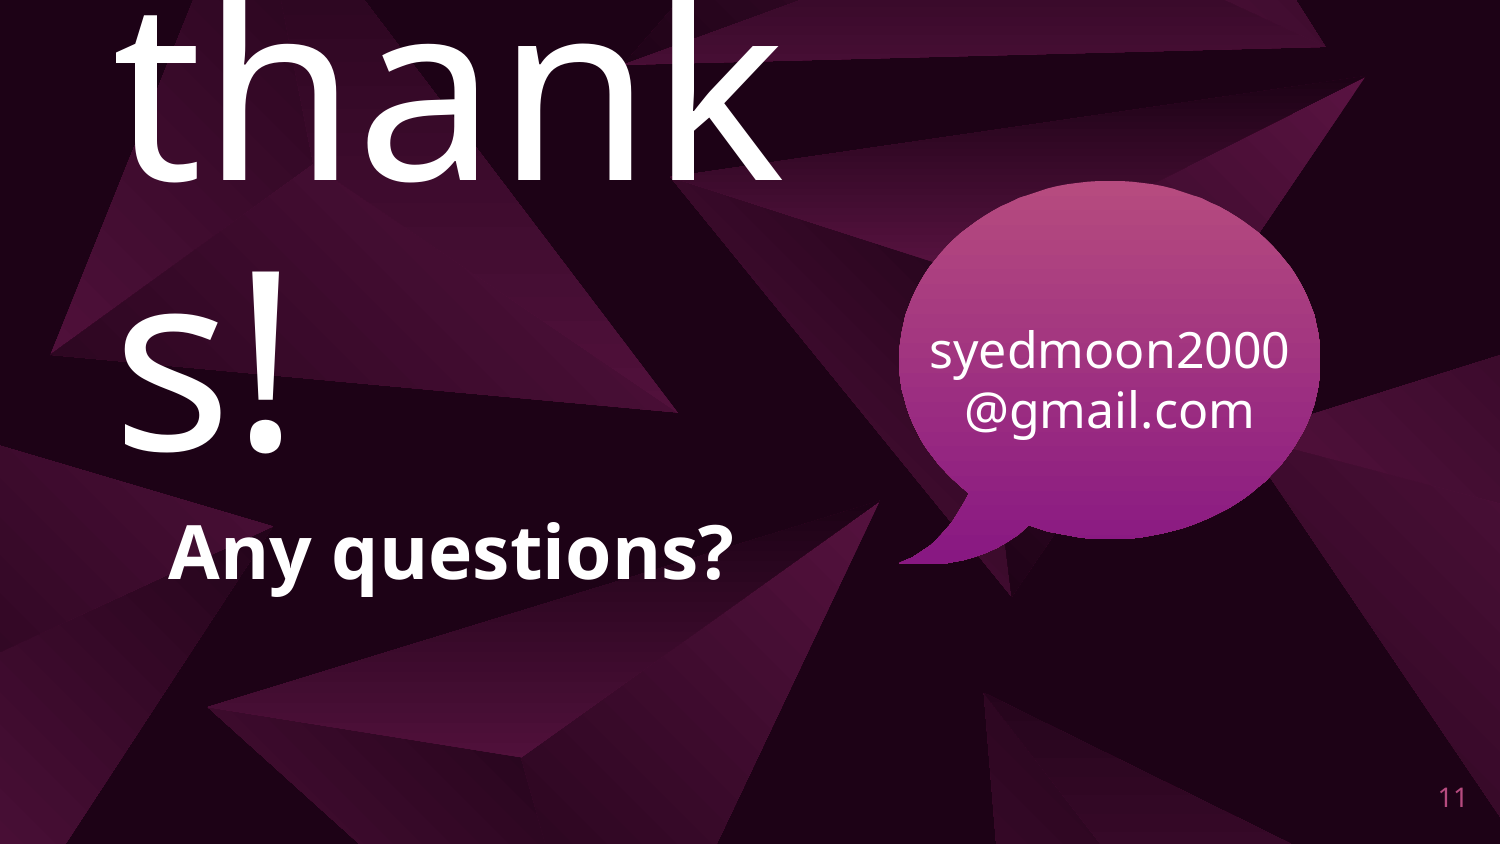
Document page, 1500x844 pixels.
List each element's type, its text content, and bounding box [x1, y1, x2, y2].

subtitle Any questions? [168, 504, 843, 596]
text_box syedmoon2000@gmail.com [899, 181, 1321, 565]
slide_number 11 [1402, 766, 1469, 832]
title thanks! [112, 241, 787, 505]
